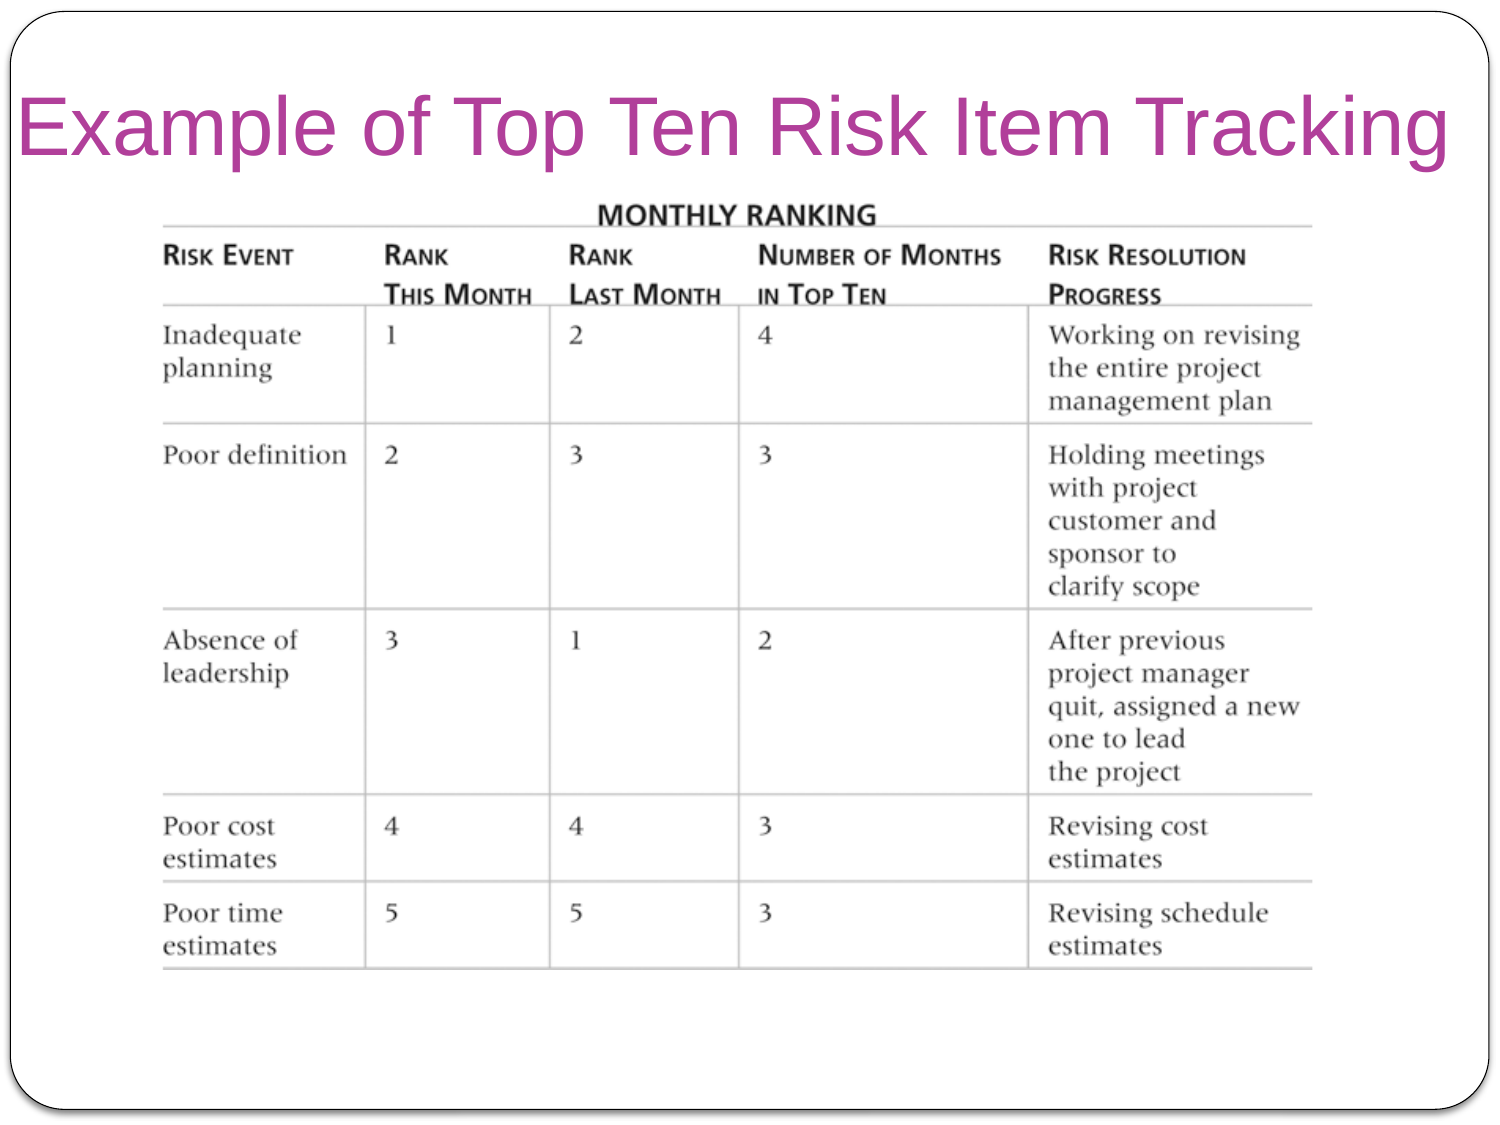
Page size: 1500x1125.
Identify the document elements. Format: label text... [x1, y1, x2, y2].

picture [162, 187, 1313, 970]
title Example of Top Ten Risk Item Tracking [0, 37, 1500, 188]
